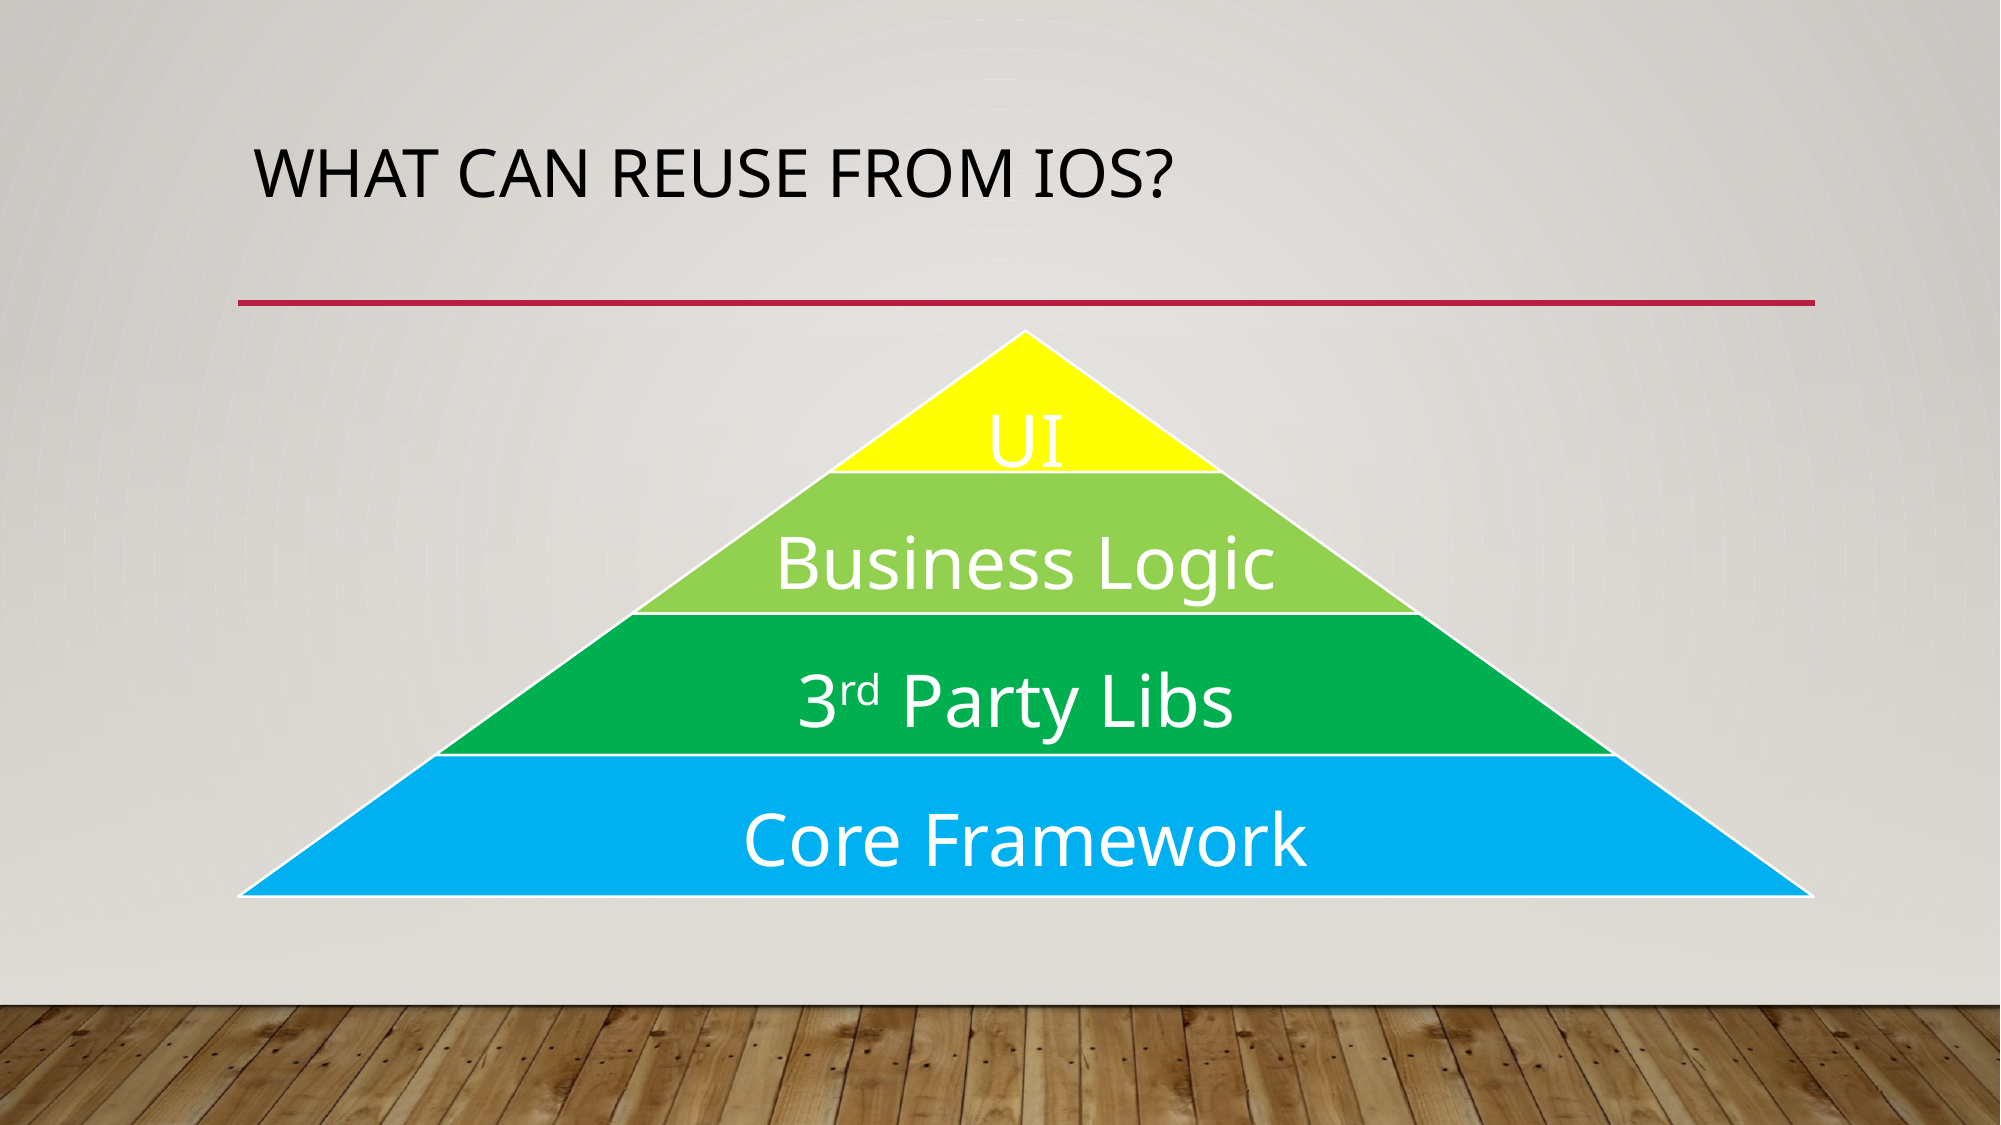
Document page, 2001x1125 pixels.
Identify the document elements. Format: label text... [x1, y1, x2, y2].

picture [0, 1005, 2000, 1125]
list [237, 330, 1814, 897]
title What can reuse from iOs? [238, 131, 1814, 305]
